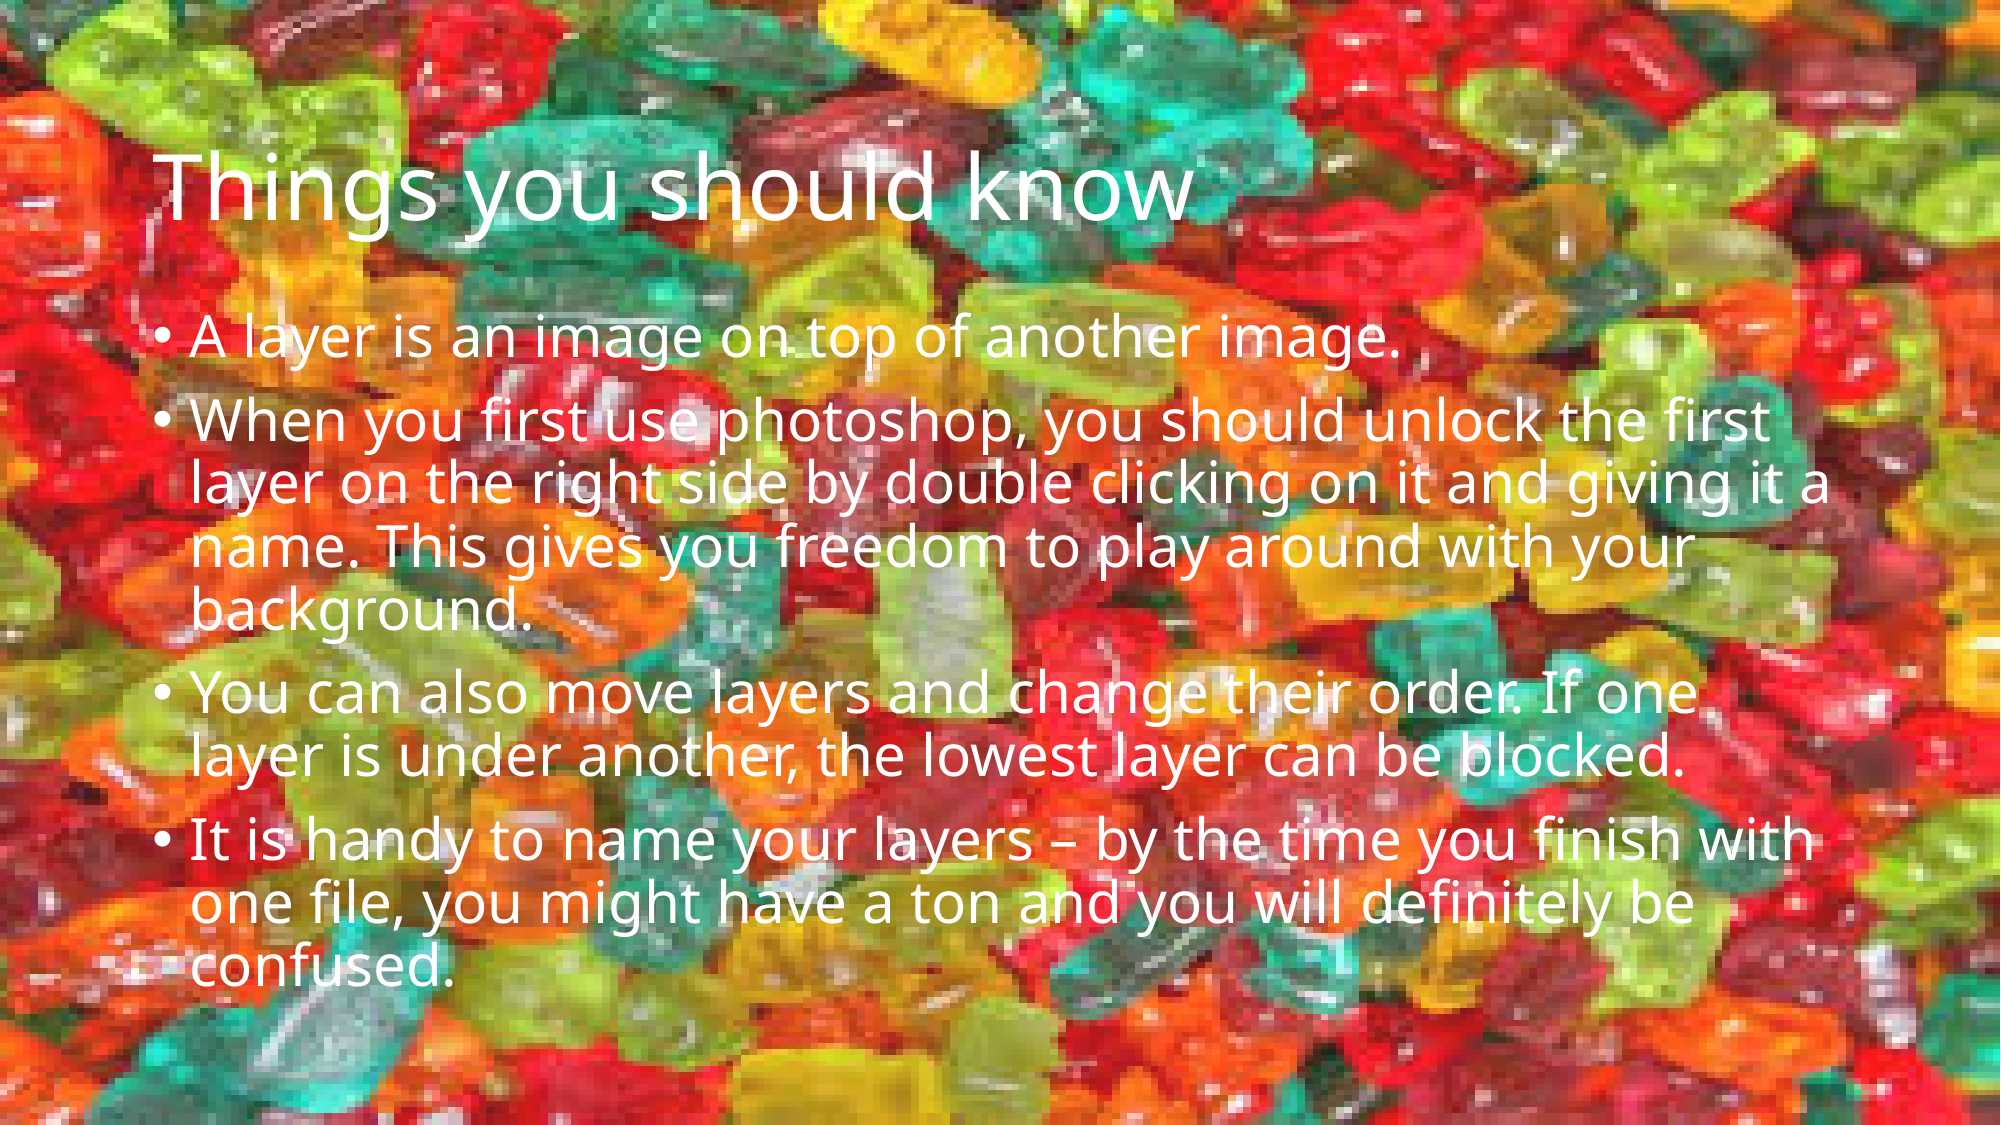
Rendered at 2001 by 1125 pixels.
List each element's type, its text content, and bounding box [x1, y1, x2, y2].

list A layer is an image on top of another image. When you first use photoshop, you should unlock the first layer on the right side by double clicking on it and giving it a name. This gives you freedom to play around with your background. You can also move layers and change their order. If one layer is under another, the lowest layer can be blocked. It is handy to name your layers – by the time you finish with one file, you might have a ton and you will definitely be confused. [137, 299, 1863, 1014]
title Things you should know [137, 82, 1863, 299]
